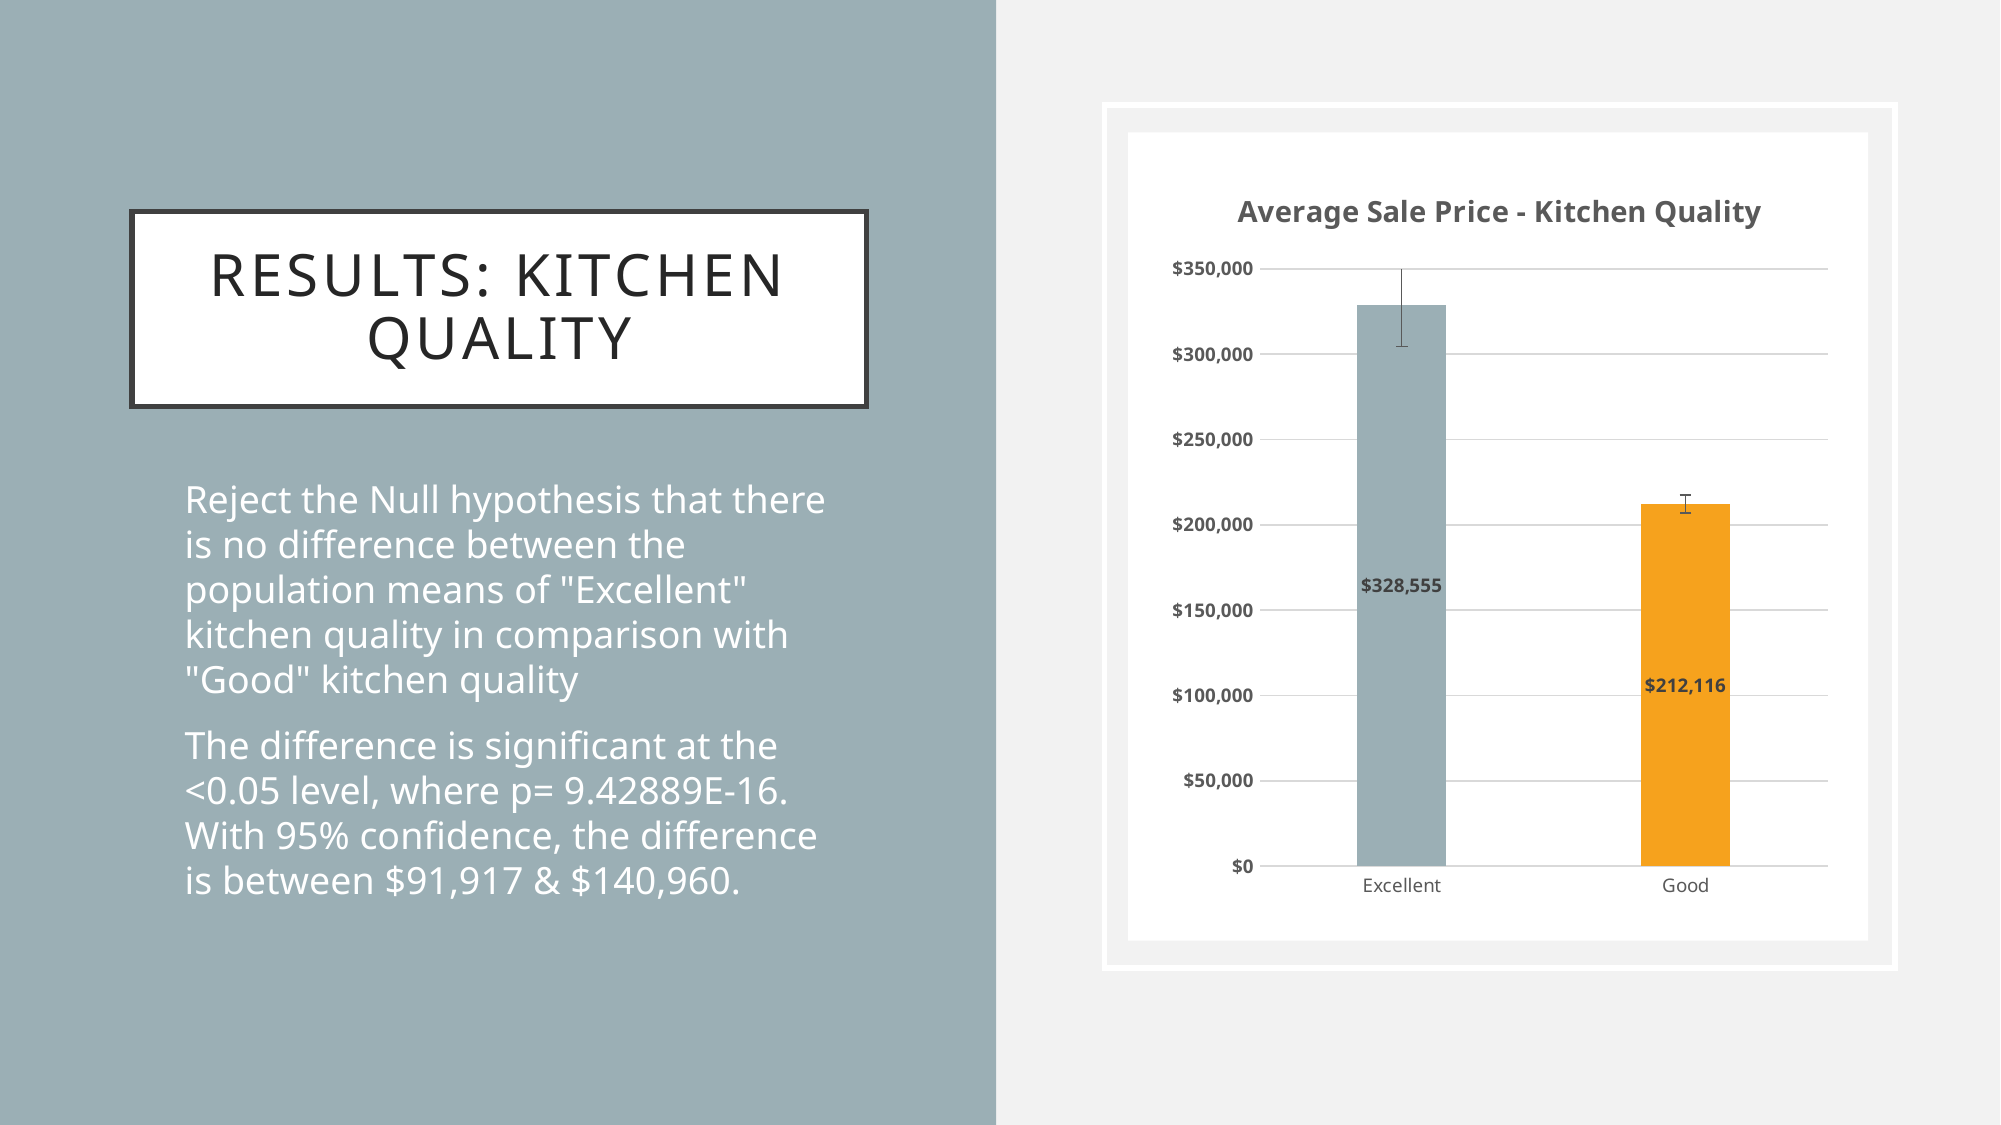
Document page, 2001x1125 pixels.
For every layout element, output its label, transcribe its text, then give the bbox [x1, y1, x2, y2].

title Results: Kitchen quality [129, 209, 869, 409]
list Reject the Null hypothesis that there is no difference between the population means of "Excellent" kitchen quality in comparison with "Good" kitchen quality The difference is significant at the <0.05 level, where p= 9.42889E-16. With 95% confidence, the difference is between $91,917 & $140,960. [131, 468, 867, 969]
text_box [0, 0, 997, 1125]
text_box [1103, 104, 1896, 969]
chart [1158, 159, 1842, 914]
text_box [1127, 131, 1869, 942]
